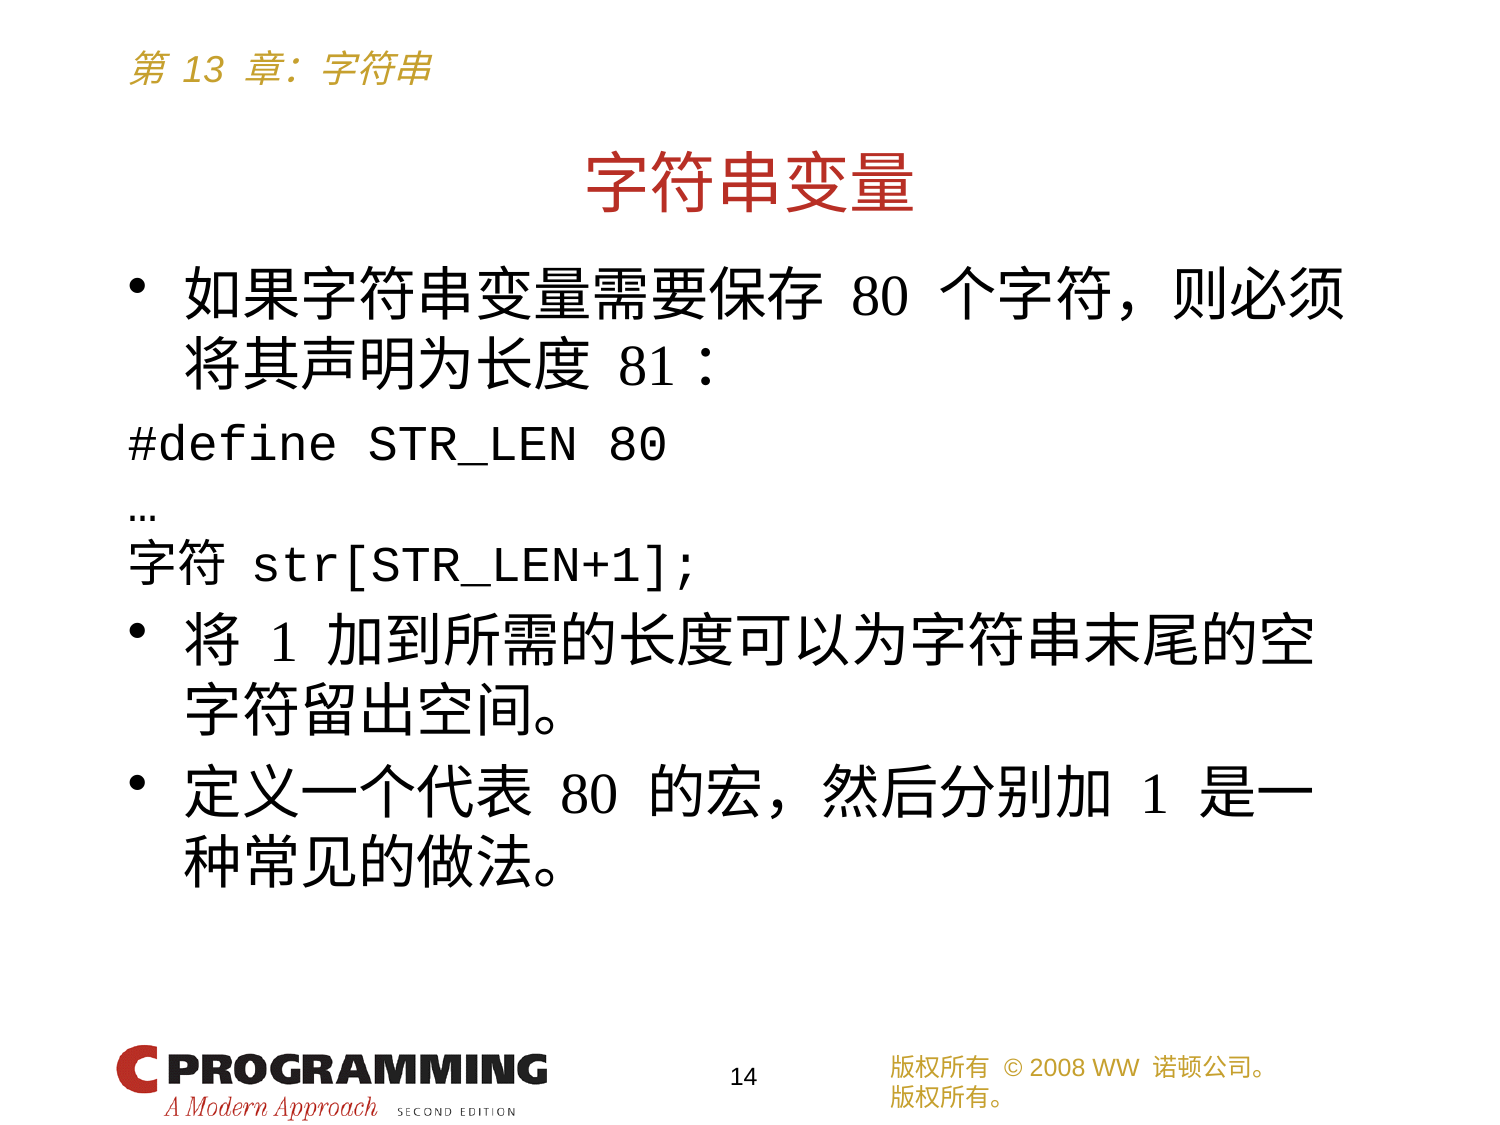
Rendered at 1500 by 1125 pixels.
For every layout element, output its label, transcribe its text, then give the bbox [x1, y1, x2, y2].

list 如果字符串变量需要保存 80 个字符，则必须将其声明为长度 81： #define STR_LEN 80 … 字符 str[STR_LEN+1]; 将 1 加到所需的长度可以为字符串末尾的空字符留出空间。 定义一个代表 80 的宏，然后分别加 1 是一种常见的做法。 [112, 249, 1388, 1038]
slide_number 14 [687, 1049, 801, 1101]
picture [112, 1041, 550, 1123]
footer 版权所有 © 2008 WW 诺顿公司。 版权所有。 [874, 1043, 1388, 1119]
title 字符串变量 [112, 125, 1388, 238]
